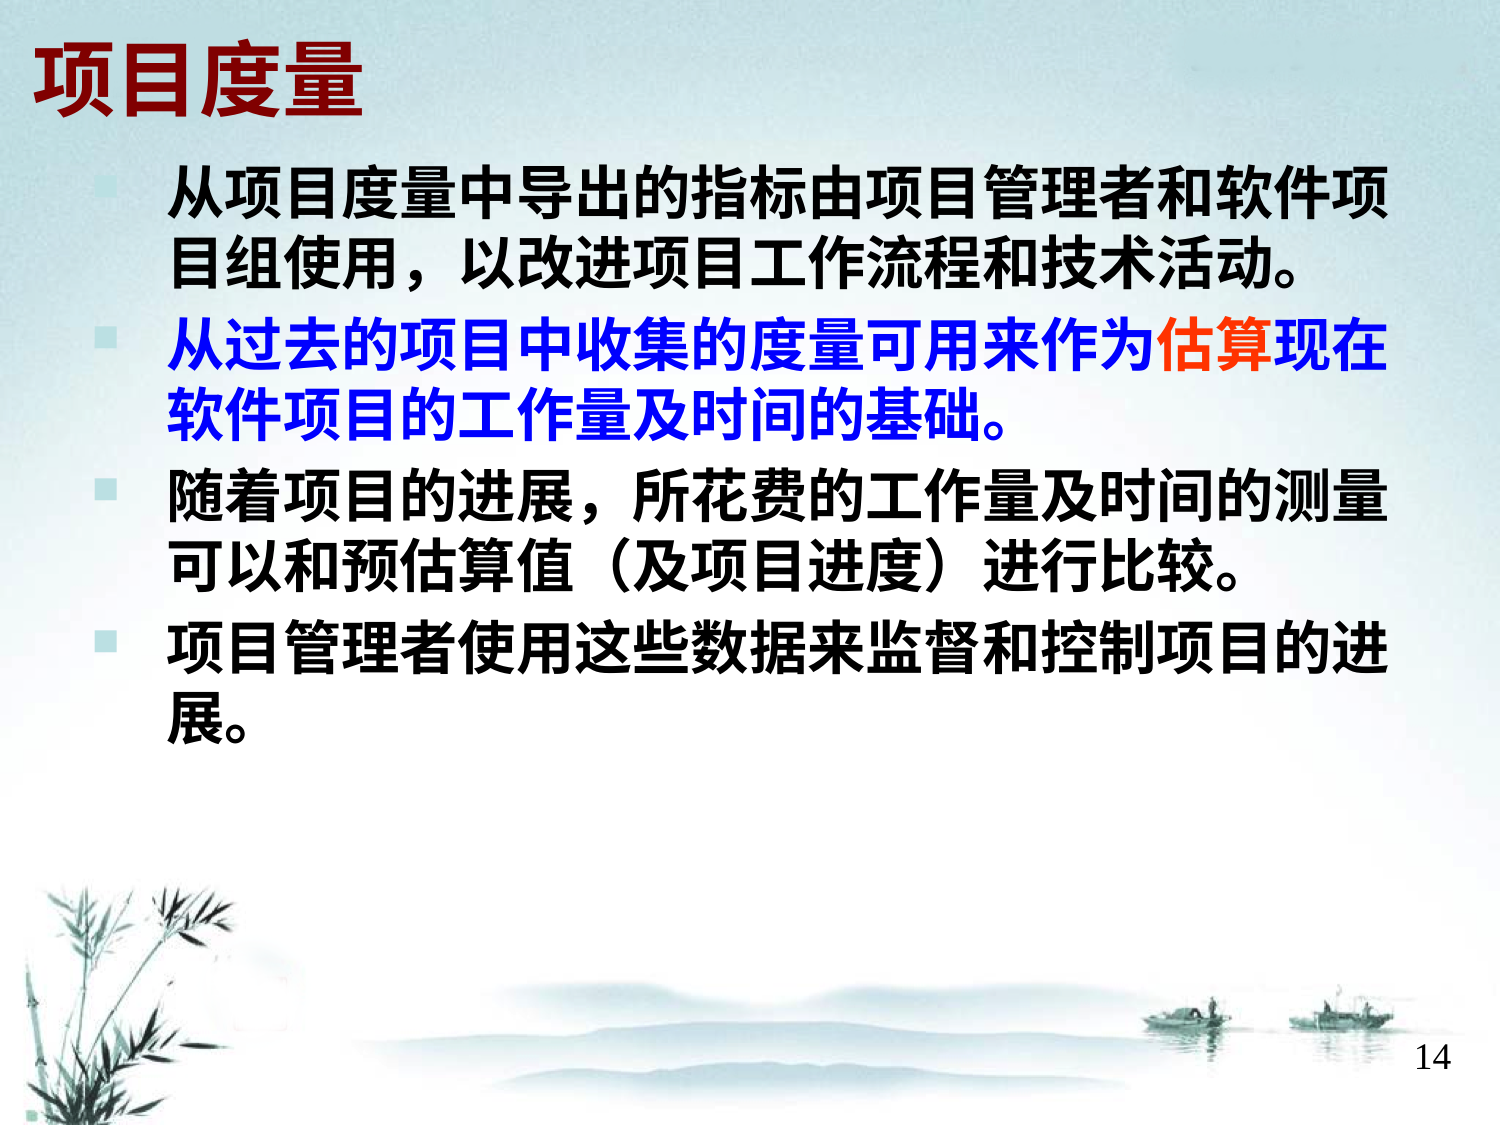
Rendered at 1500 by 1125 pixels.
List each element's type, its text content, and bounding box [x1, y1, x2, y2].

text_box 从项目度量中导出的指标由项目管理者和软件项目组使用，以改进项目工作流程和技术活动。 从过去的项目中收集的度量可用来作为估算现在软件项目的工作量及时间的基础。 随着项目的进展，所花费的工作量及时间的测量可以和预估算值（及项目进度）进行比较。 项目管理者使用这些数据来监督和控制项目的进展。 [76, 148, 1452, 982]
slide_number 14 [1115, 1024, 1467, 1103]
picture [0, 0, 1500, 1125]
title 项目度量 [17, 19, 1368, 135]
